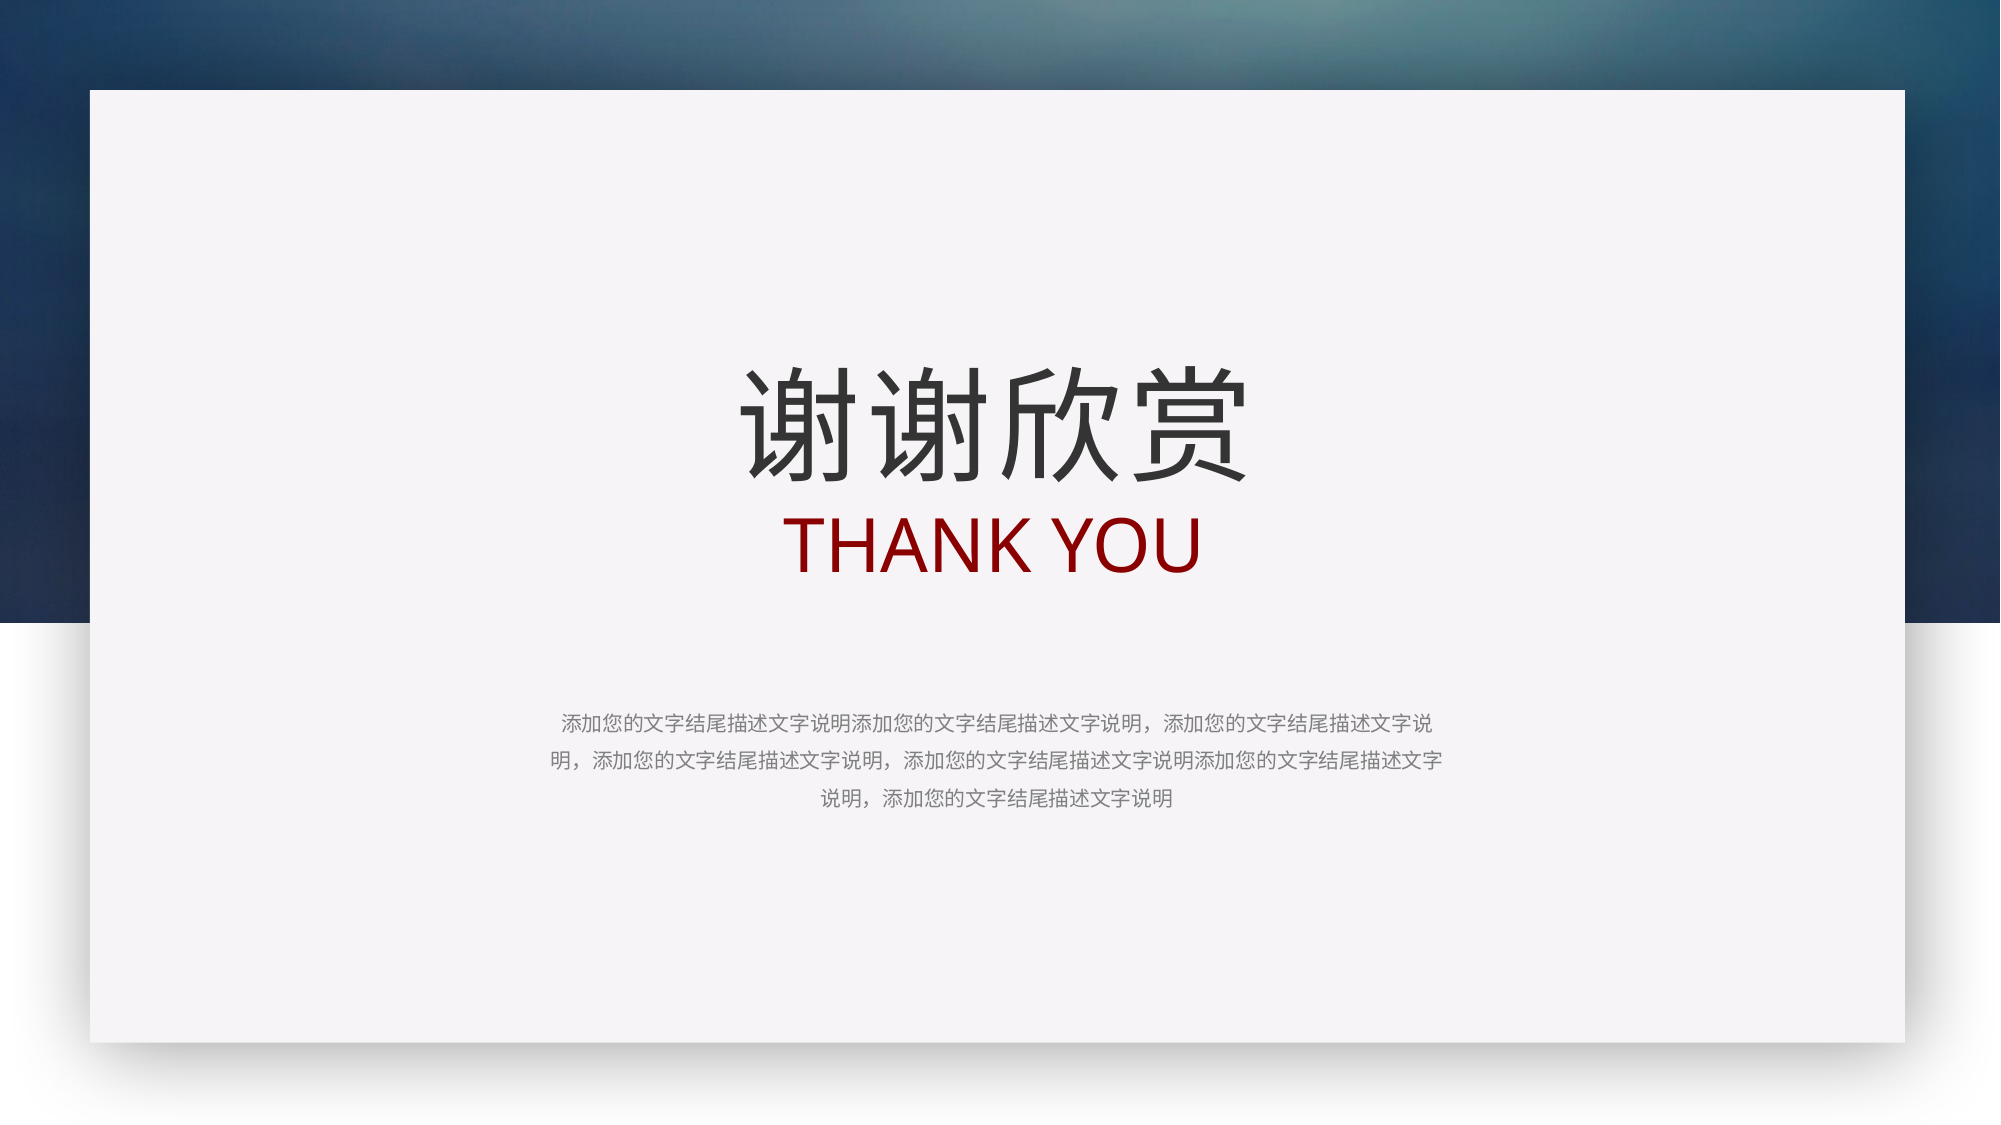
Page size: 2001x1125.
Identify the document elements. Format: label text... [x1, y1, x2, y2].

text_box 添加您的文字结尾描述文字说明添加您的文字结尾描述文字说明，添加您的文字结尾描述文字说明，添加您的文字结尾描述文字说明，添加您的文字结尾描述文字说明添加您的文字结尾描述文字说明，添加您的文字结尾描述文字说明 [526, 690, 1467, 893]
picture [0, 0, 2000, 623]
text_box 谢谢欣赏 THANK YOU [703, 340, 1286, 596]
